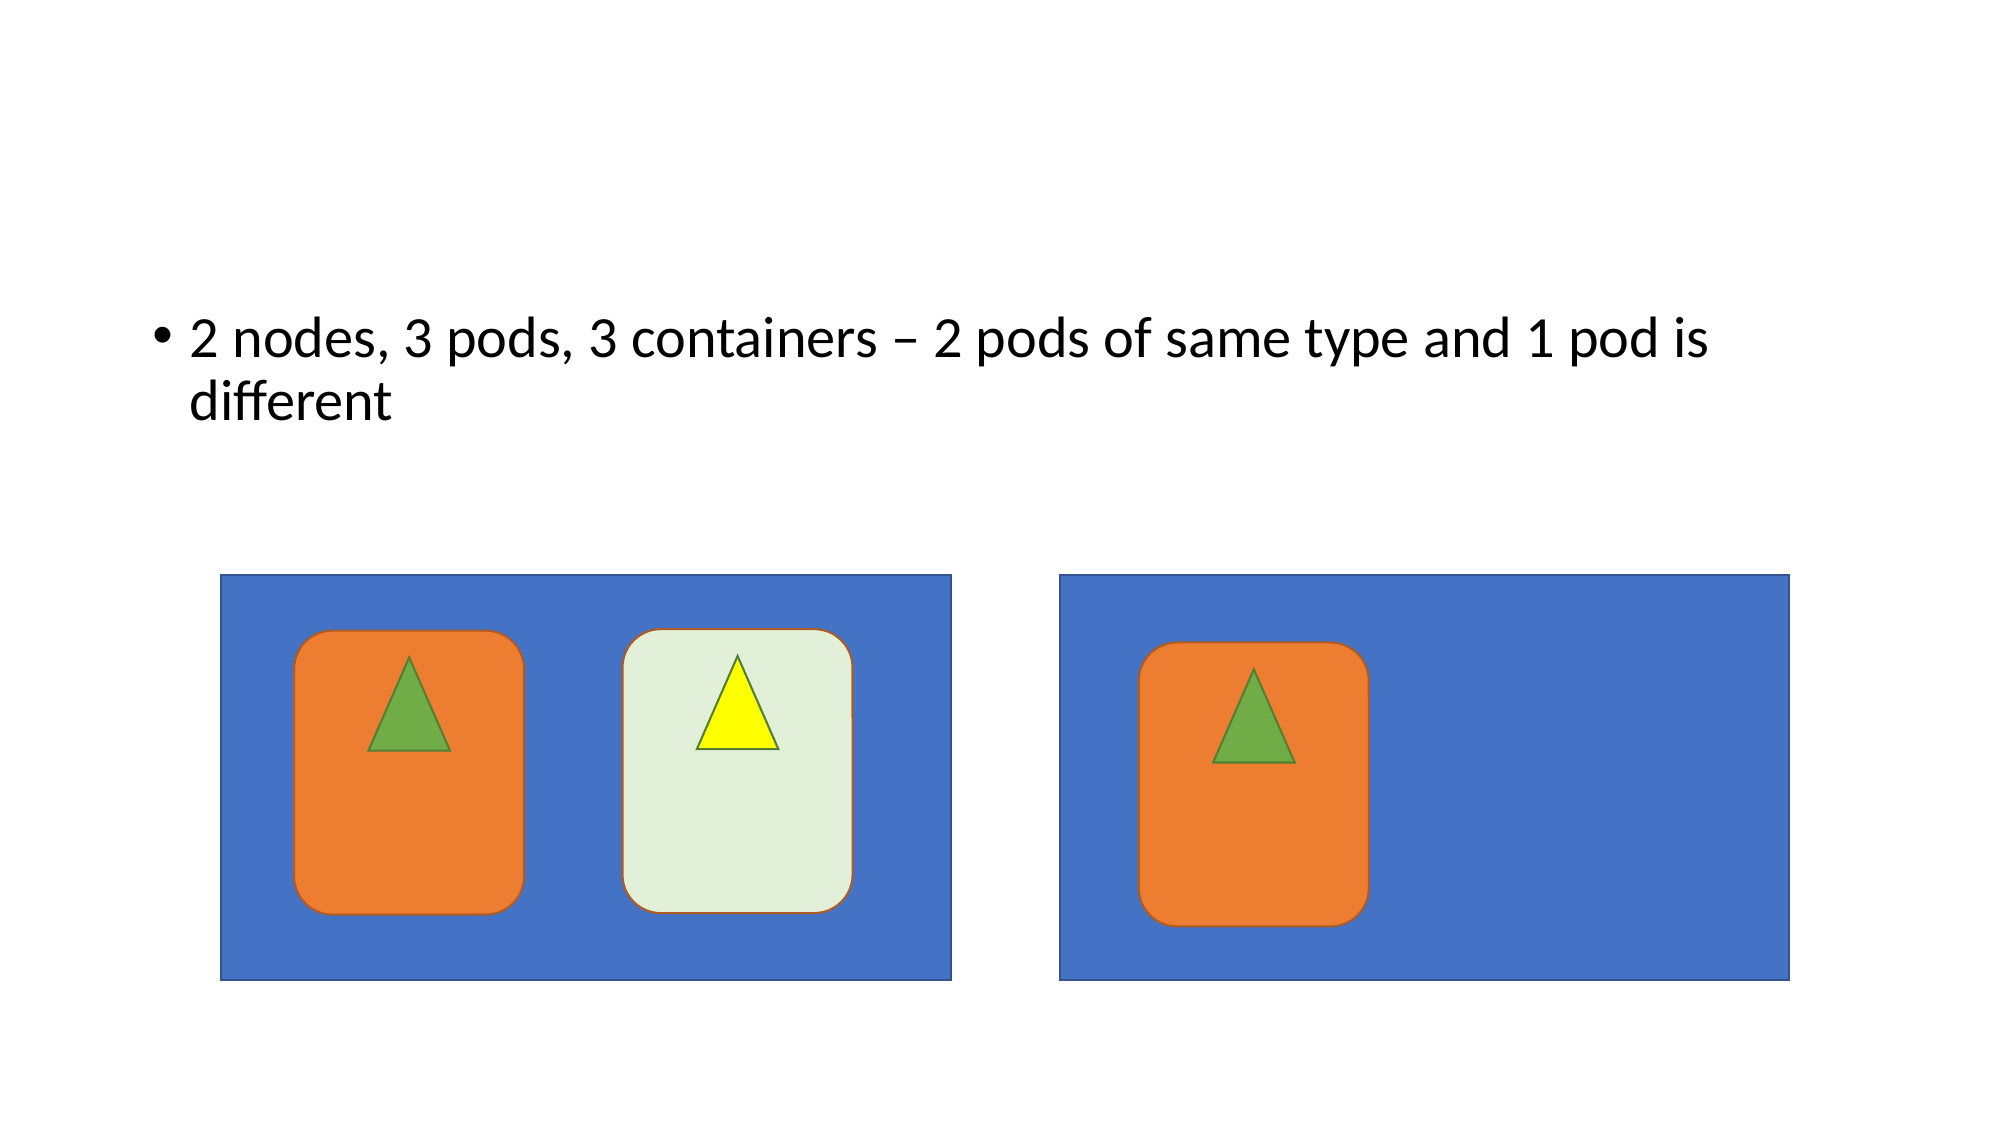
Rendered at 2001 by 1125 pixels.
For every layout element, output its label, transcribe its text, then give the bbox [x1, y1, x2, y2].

list 2 nodes, 3 pods, 3 containers – 2 pods of same type and 1 pod is different [137, 299, 1863, 1014]
text_box [1059, 574, 1790, 981]
text_box [695, 653, 780, 751]
text_box [1211, 666, 1297, 764]
text_box [621, 628, 854, 915]
text_box [220, 574, 952, 981]
text_box [293, 629, 526, 916]
text_box [1137, 641, 1370, 928]
text_box [366, 654, 452, 752]
